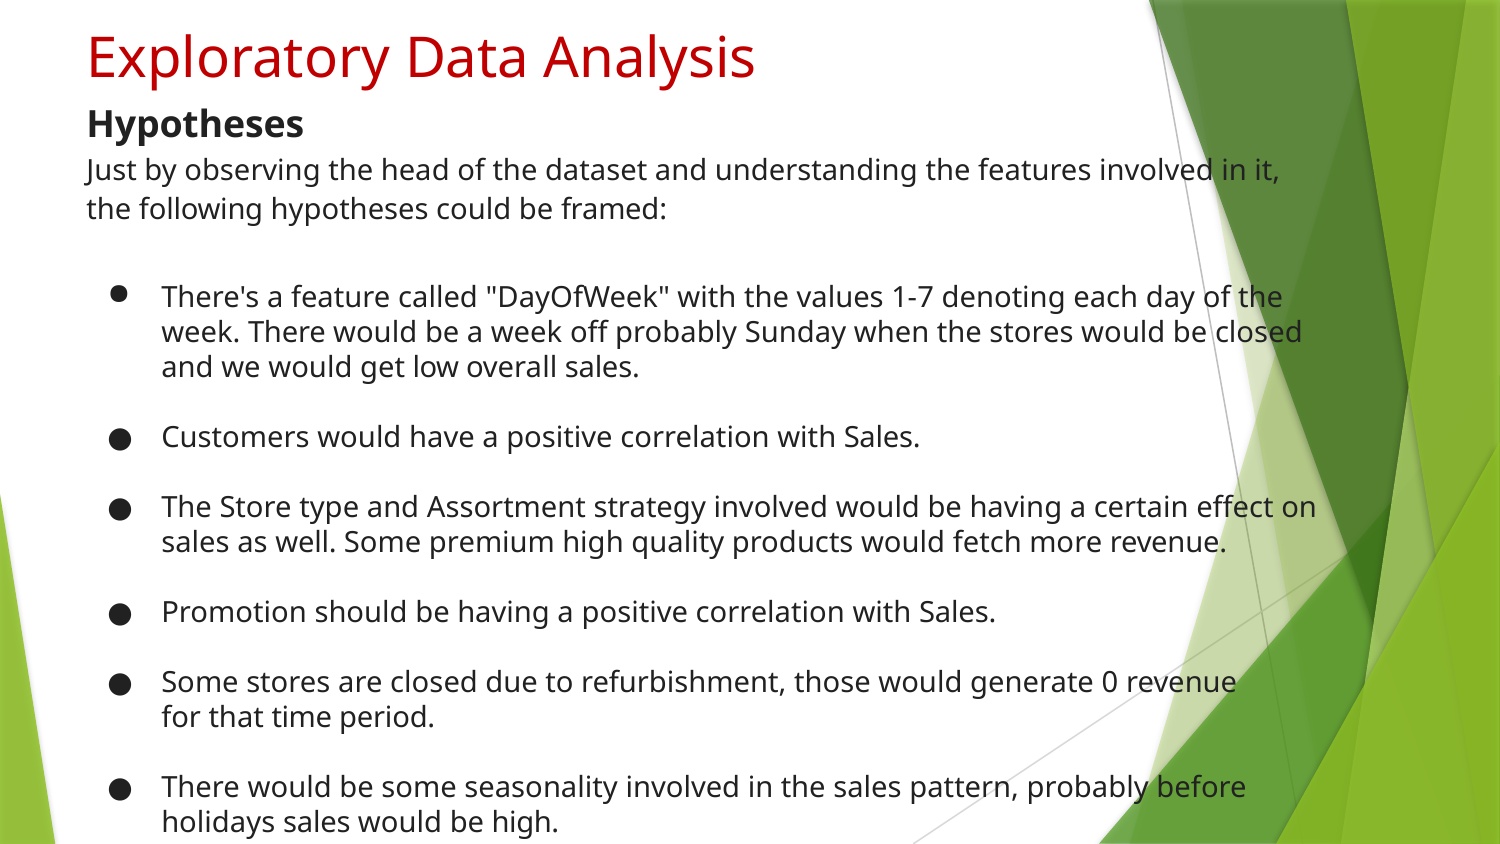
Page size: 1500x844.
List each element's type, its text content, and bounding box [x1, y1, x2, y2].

text_box Hypotheses Just by observing the head of the dataset and understanding the features involved in it, the following hypotheses could be framed: There's a feature called "DayOfWeek" with the values 1-7 denoting each day of the week. There would be a week off probably Sunday when the stores would be closed and we would get low overall sales. Customers would have a positive correlation with Sales. The Store type and Assortment strategy involved would be having a certain effect on sales as well. Some premium high quality products would fetch more revenue. Promotion should be having a positive correlation with Sales. Some stores are closed due to refurbishment, those would generate 0 revenue for that time period. There would be some seasonality involved in the sales pattern, probably before holidays sales would be high. [84, 90, 1341, 839]
title Exploratory Data Analysis [84, 18, 888, 90]
